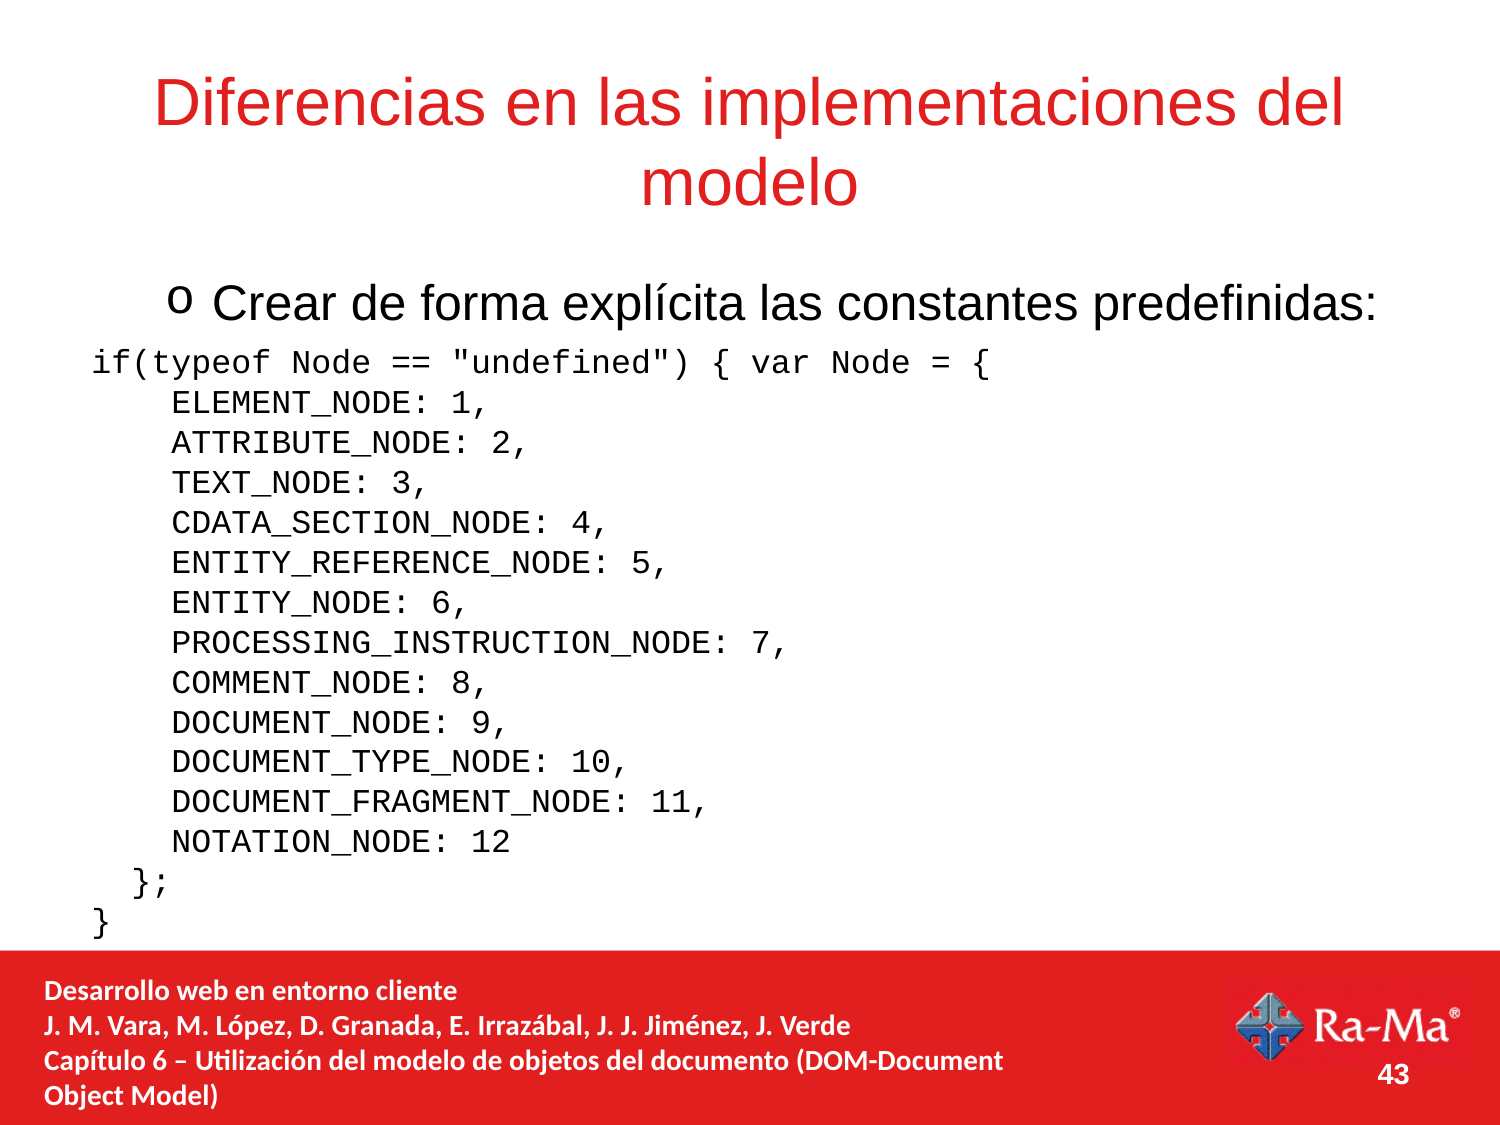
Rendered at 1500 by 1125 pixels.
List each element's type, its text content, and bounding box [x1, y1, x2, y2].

title Diferencias en las implementaciones del modelo [75, 45, 1425, 233]
footer Desarrollo web en entorno cliente J. M. Vara, M. López, D. Granada, E. Irrazábal, J. J. Jiménez, J. Verde Capítulo 6 – Utilización del modelo de objetos del documento (DOM-Document Object Model) [29, 964, 1058, 1099]
slide_number 43 [1074, 1042, 1425, 1103]
text_box if(typeof Node == "undefined") { var Node = { ELEMENT_NODE: 1, ATTRIBUTE_NODE: 2, TEXT_NODE: 3, CDATA_SECTION_NODE: 4, ENTITY_REFERENCE_NODE: 5, ENTITY_NODE: 6, PROCESSING_INSTRUCTION_NODE: 7, COMMENT_NODE: 8, DOCUMENT_NODE: 9, DOCUMENT_TYPE_NODE: 10, DOCUMENT_FRAGMENT_NODE: 11, NOTATION_NODE: 12 }; } [76, 333, 1412, 992]
list Crear de forma explícita las constantes predefinidas: [75, 262, 1425, 929]
picture [0, 0, 1500, 1125]
